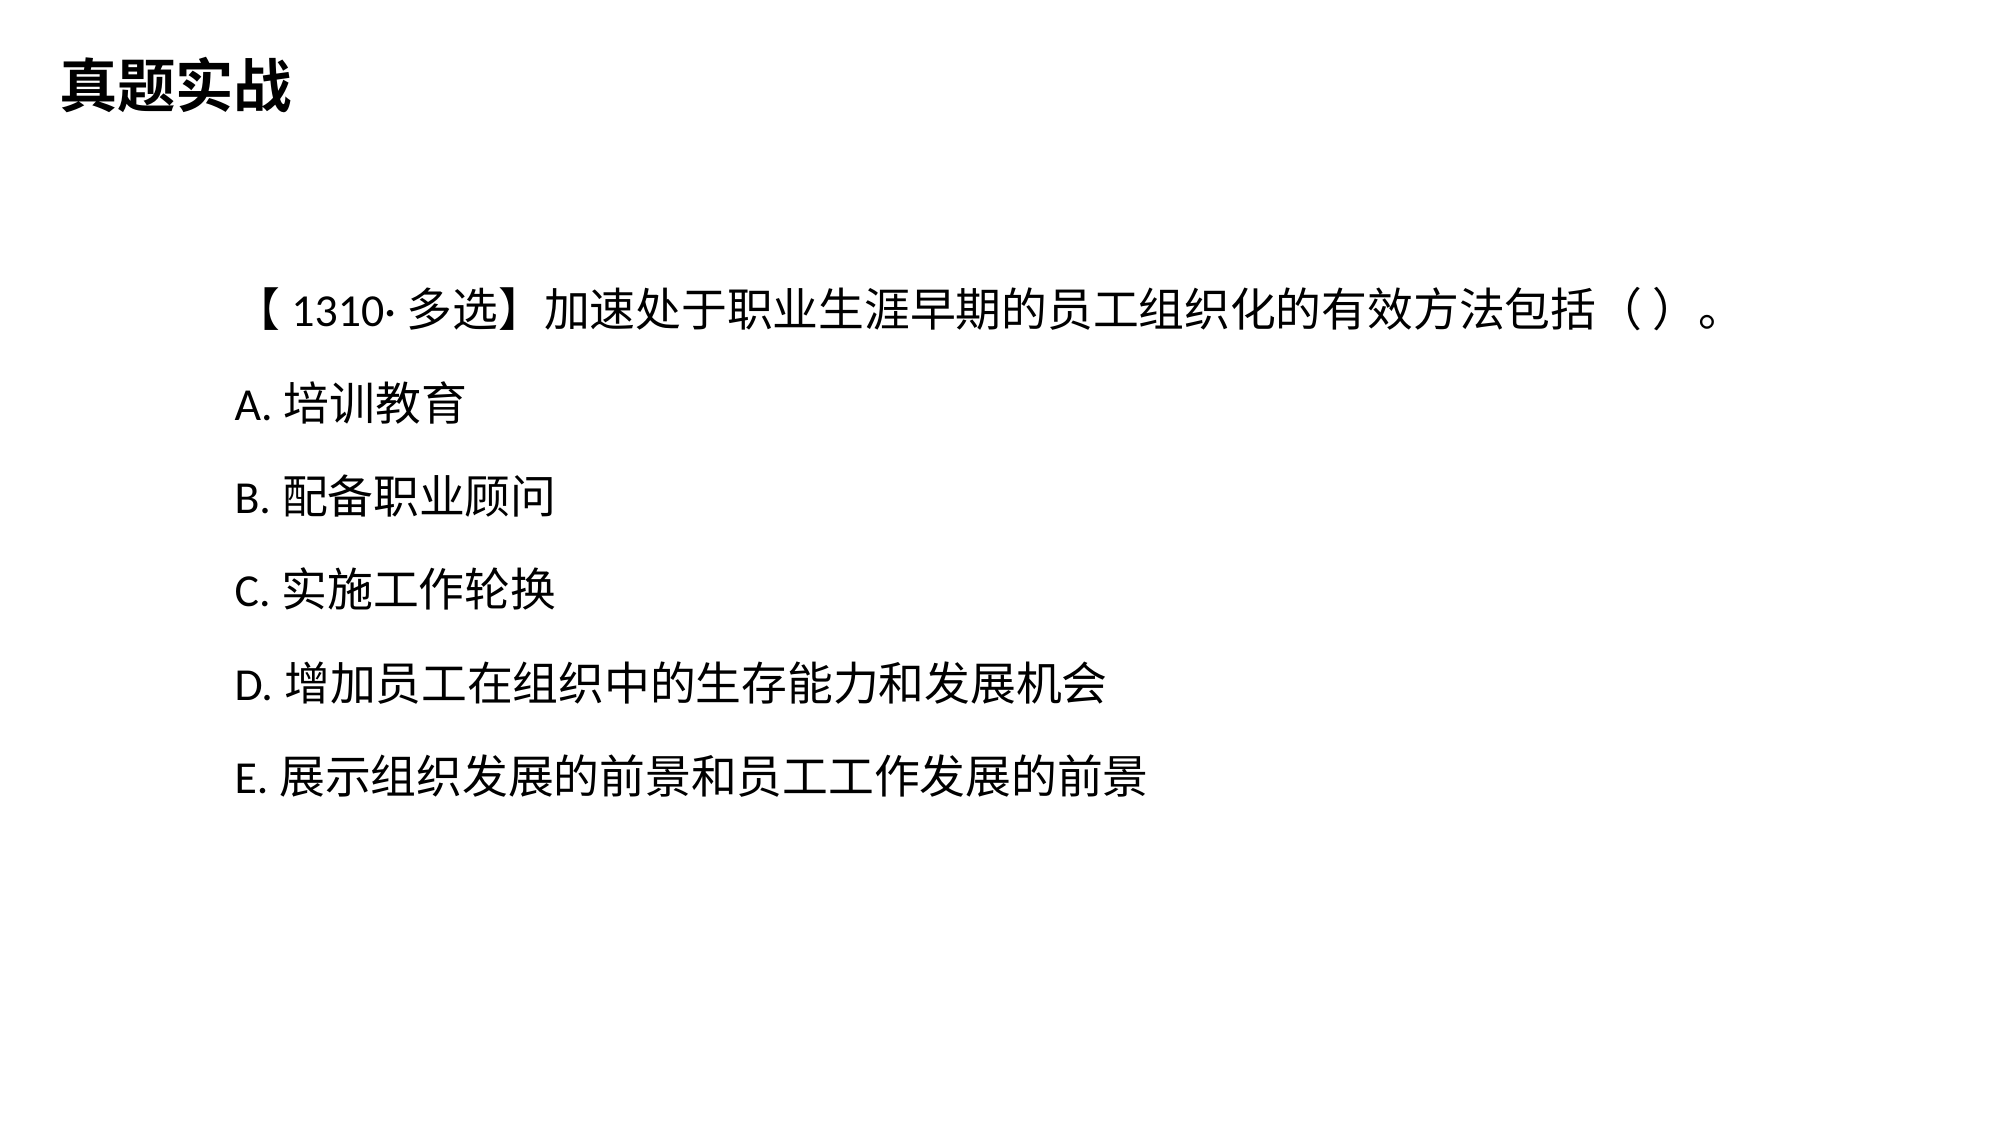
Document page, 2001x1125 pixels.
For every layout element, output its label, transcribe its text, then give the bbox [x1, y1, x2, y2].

text_box 【1310·多选】加速处于职业生涯早期的员工组织化的有效方法包括（ ）。 A.培训教育 B.配备职业顾问 C.实施工作轮换 D.增加员工在组织中的生存能力和发展机会 E.展示组织发展的前景和员工工作发展的前景 [144, 234, 1802, 811]
text_box 真题实战 [44, 41, 1045, 127]
